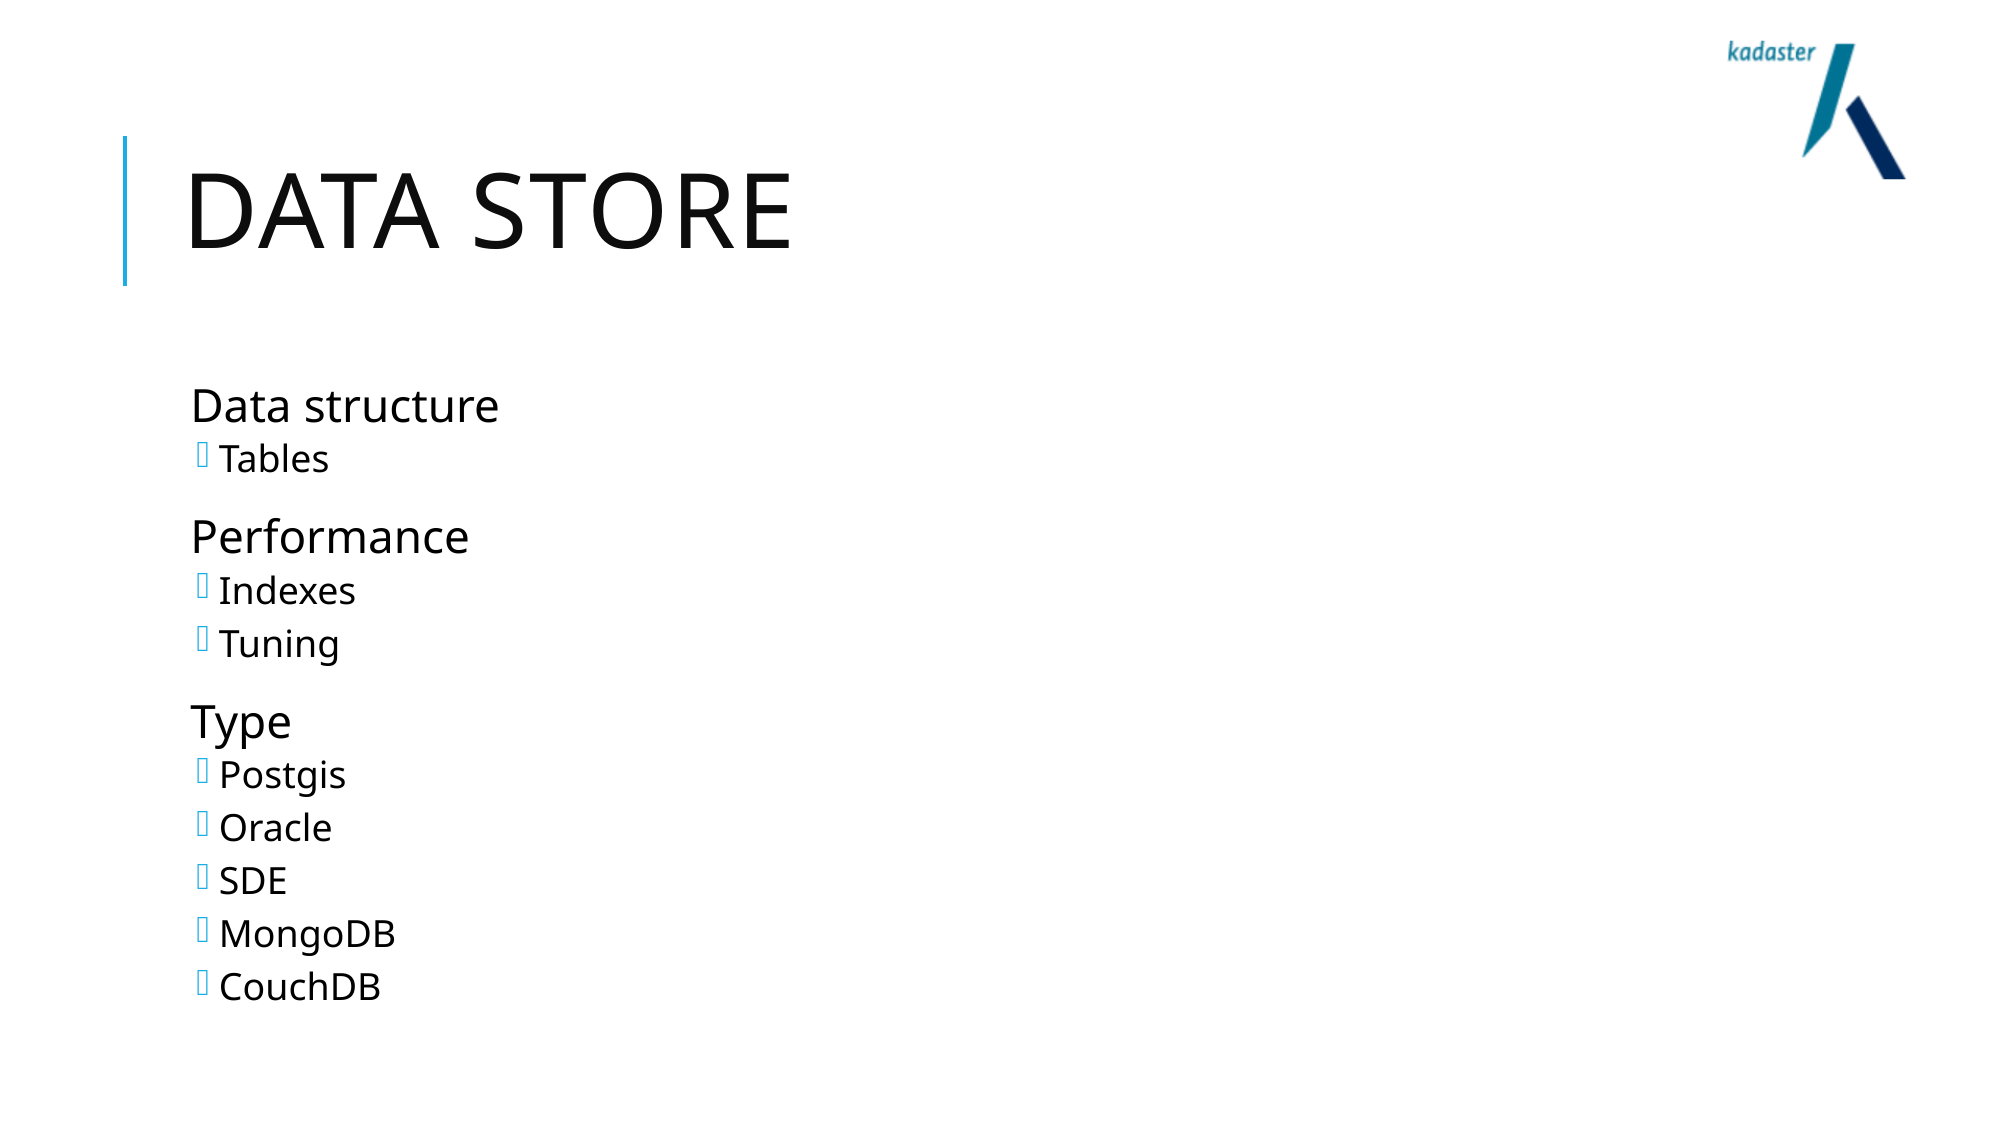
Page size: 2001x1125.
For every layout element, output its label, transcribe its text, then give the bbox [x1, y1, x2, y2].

picture [1703, 25, 1962, 195]
list Data structure Tables Performance Indexes Tuning Type Postgis Oracle SDE MongoDB CouchDB [168, 375, 1763, 1035]
title Data store [168, 96, 1763, 342]
